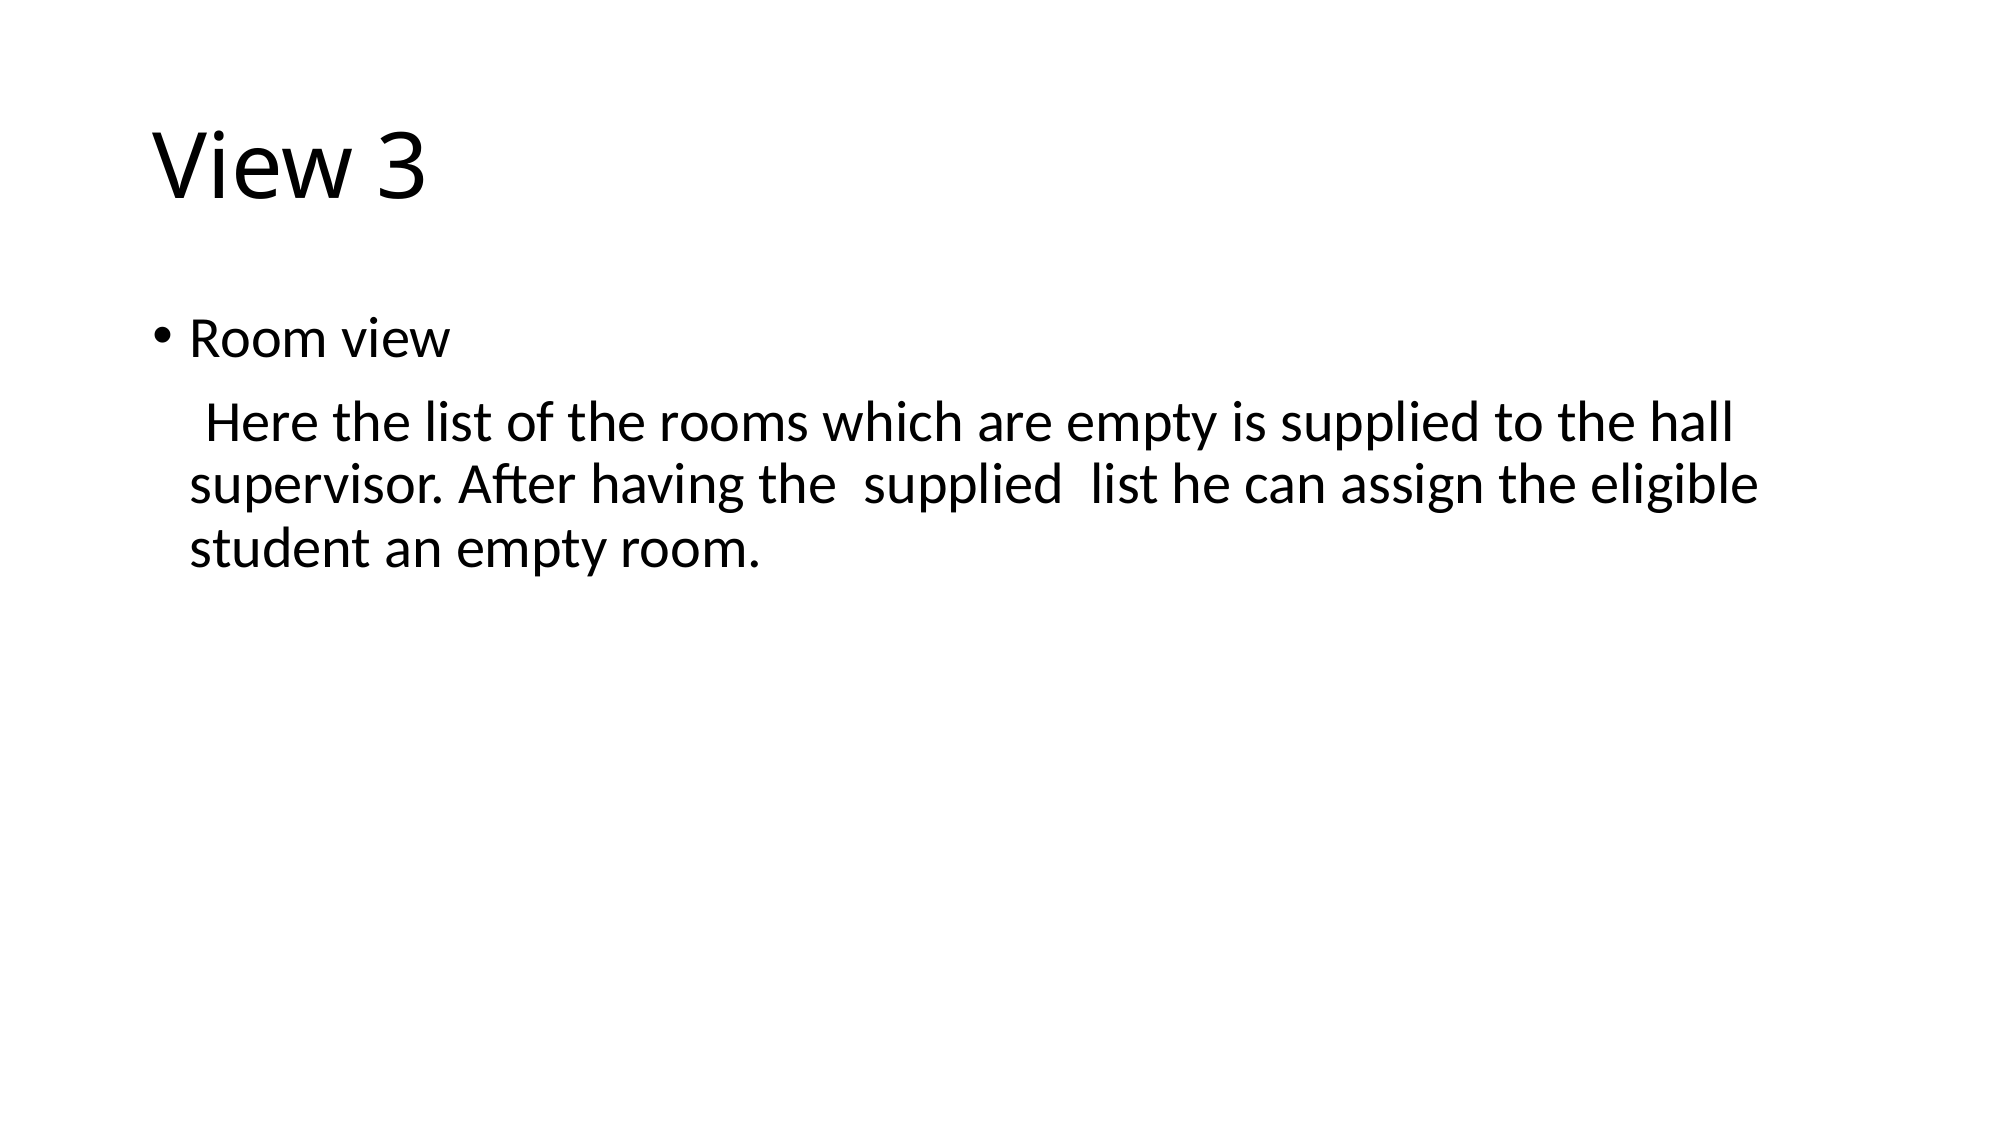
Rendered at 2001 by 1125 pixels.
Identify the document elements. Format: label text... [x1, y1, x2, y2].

list Room view Here the list of the rooms which are empty is supplied to the hall supervisor. After having the supplied list he can assign the eligible student an empty room. [137, 299, 1863, 1014]
title View 3 [137, 59, 1863, 278]
